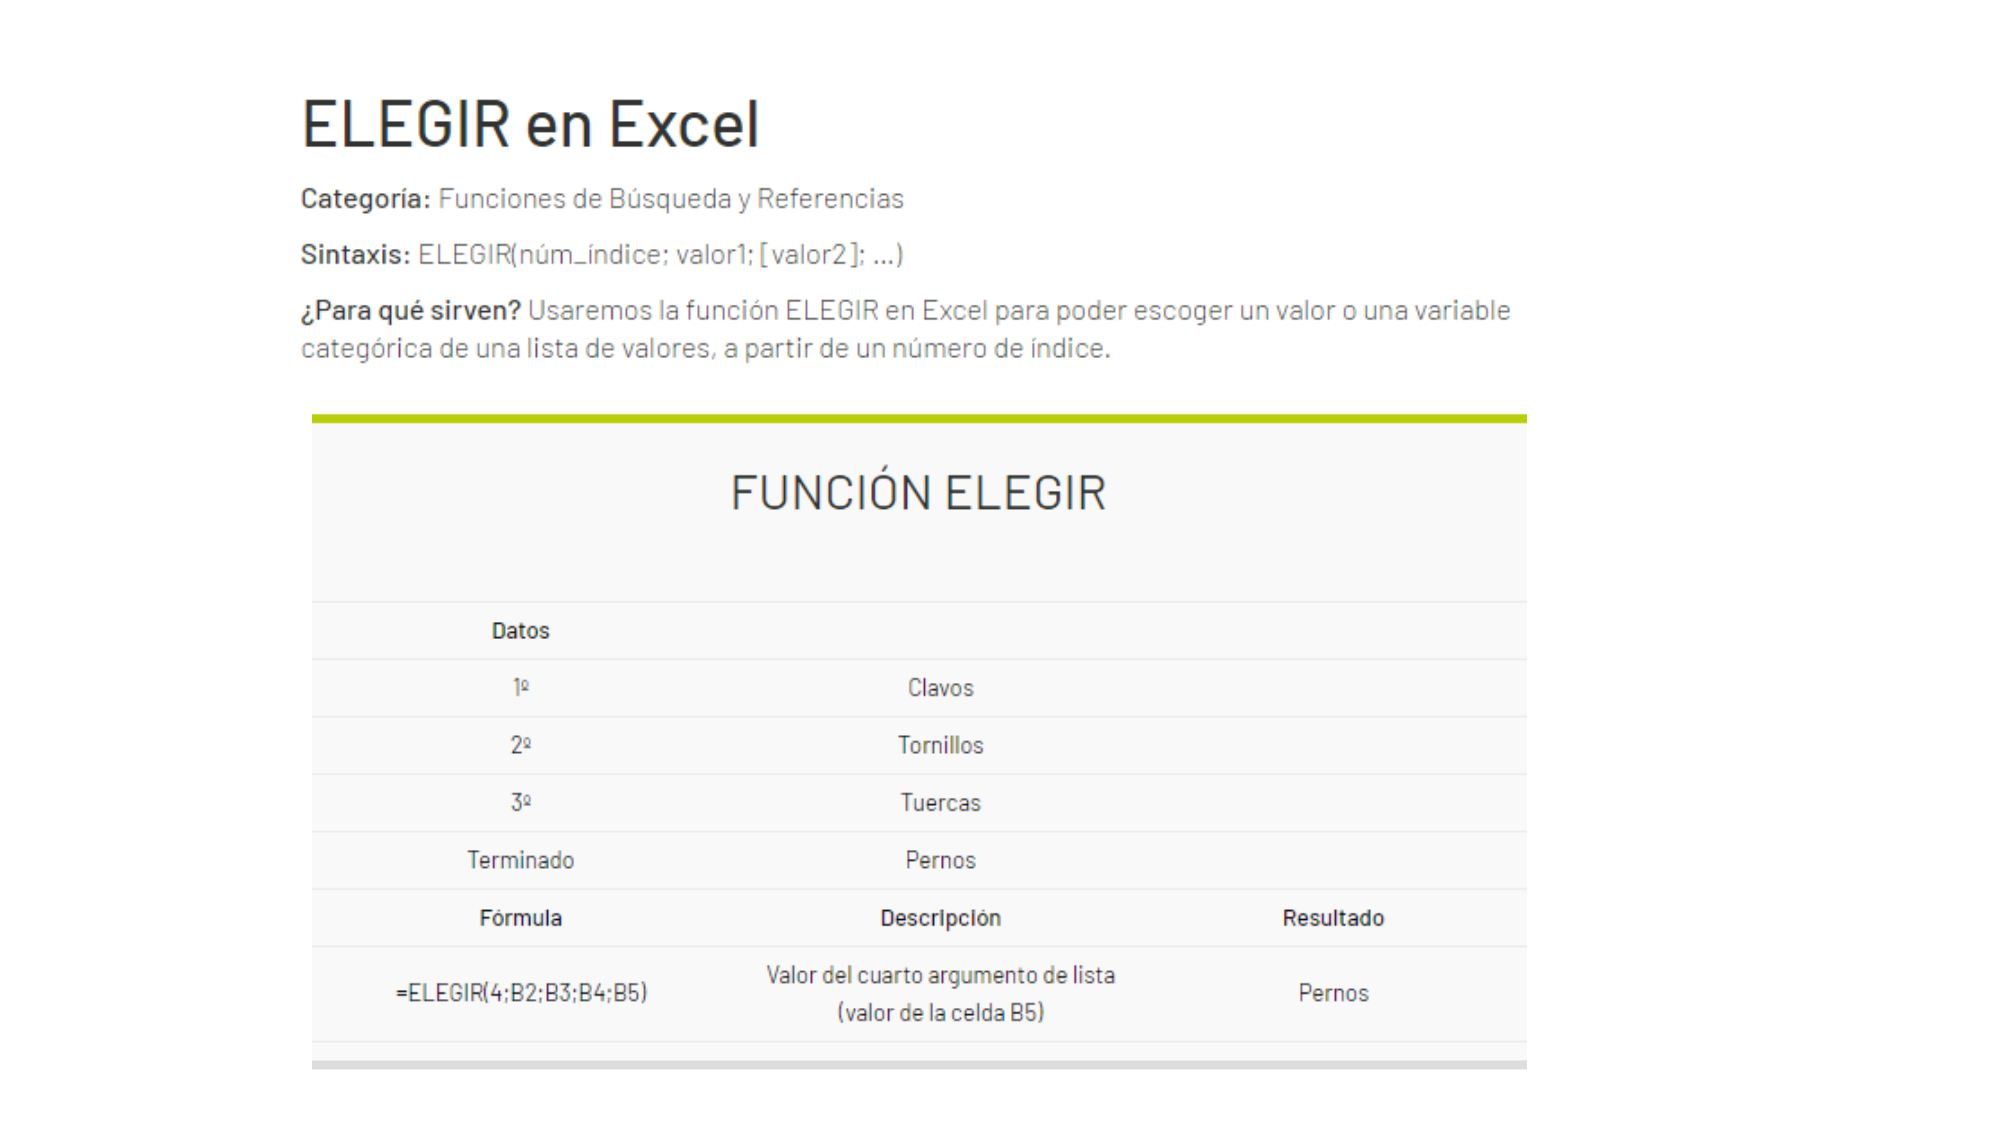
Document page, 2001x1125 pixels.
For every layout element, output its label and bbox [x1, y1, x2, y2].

picture [282, 75, 1573, 1077]
